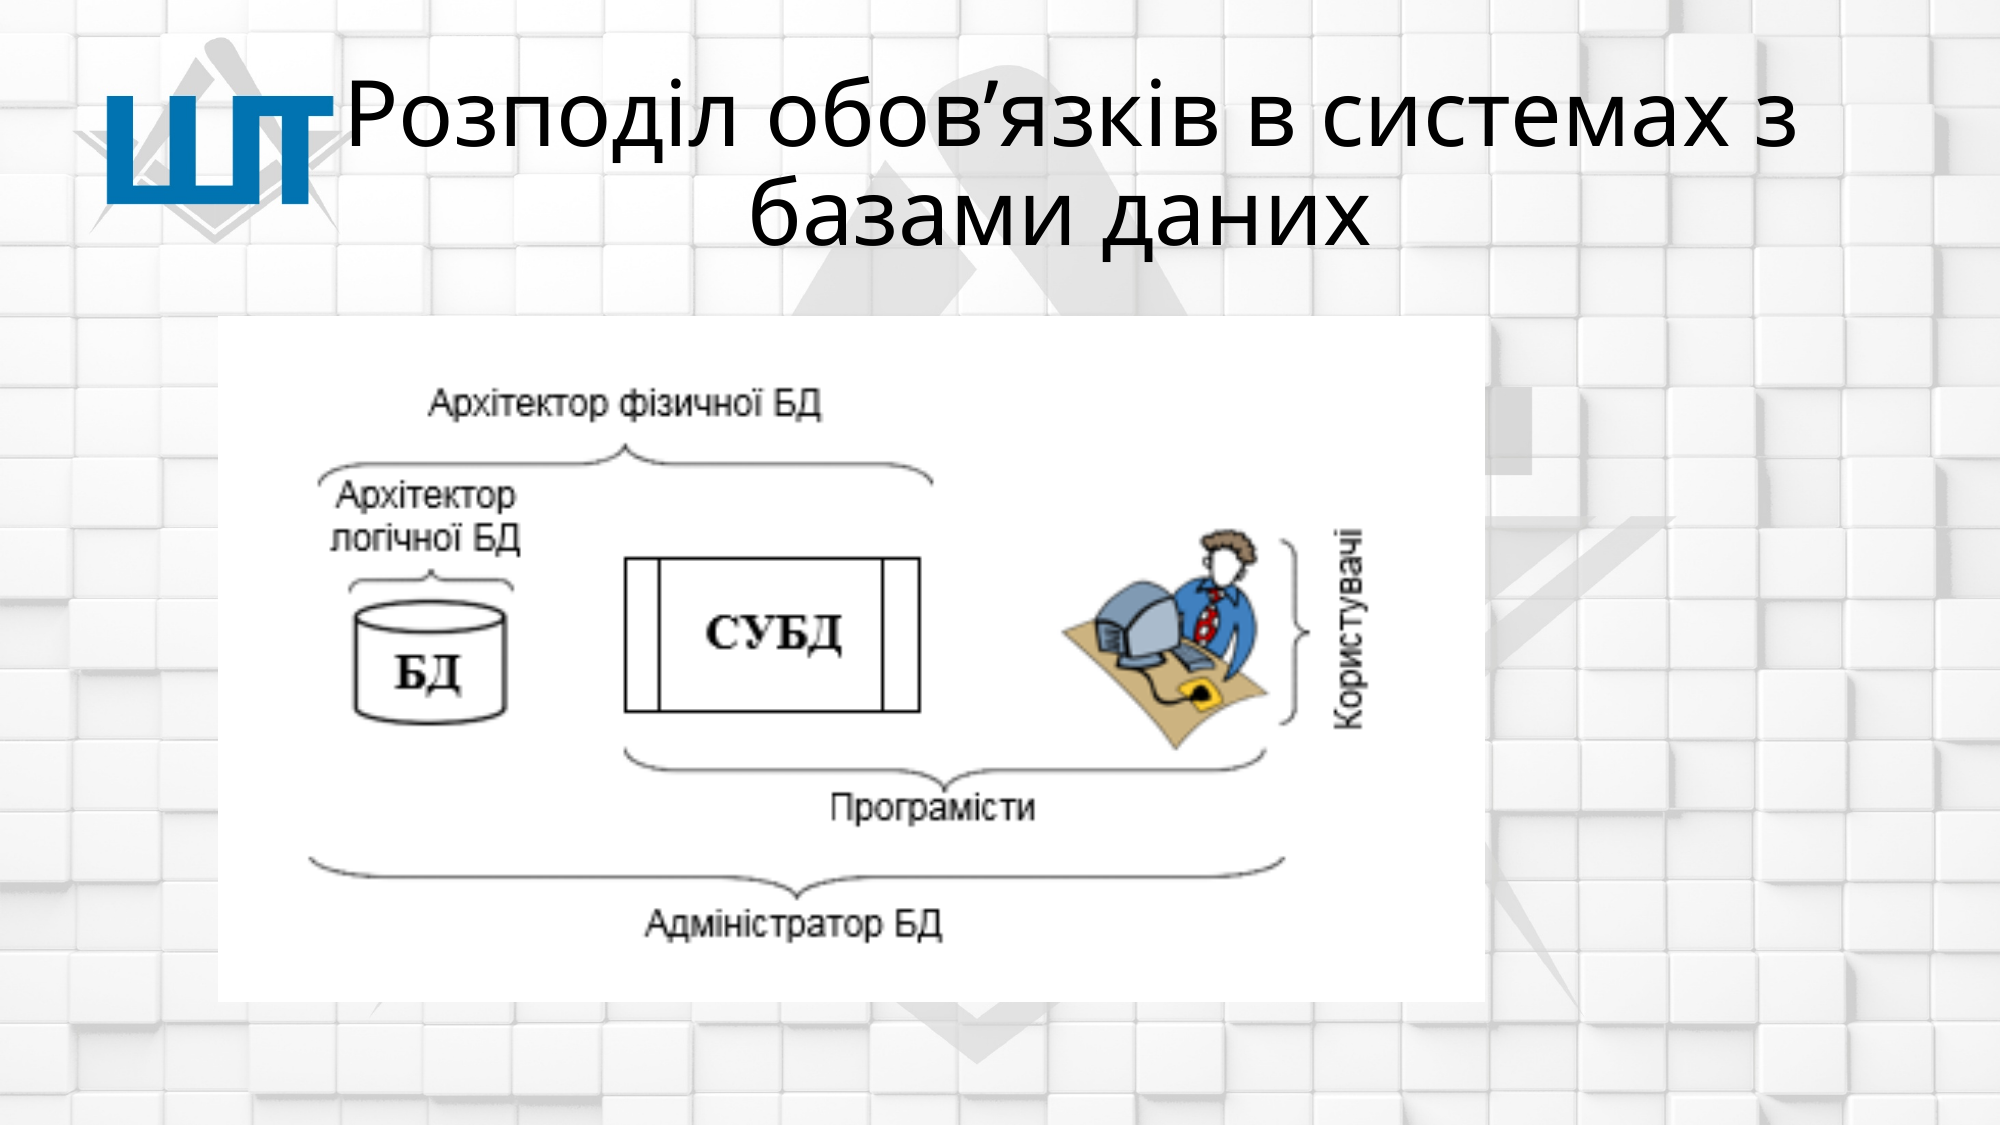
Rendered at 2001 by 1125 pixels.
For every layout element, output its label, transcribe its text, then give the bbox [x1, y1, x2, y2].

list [218, 316, 1485, 1002]
picture [0, 0, 2000, 1125]
title Розподіл обов’язків в системах з базами даних [281, 59, 1863, 278]
